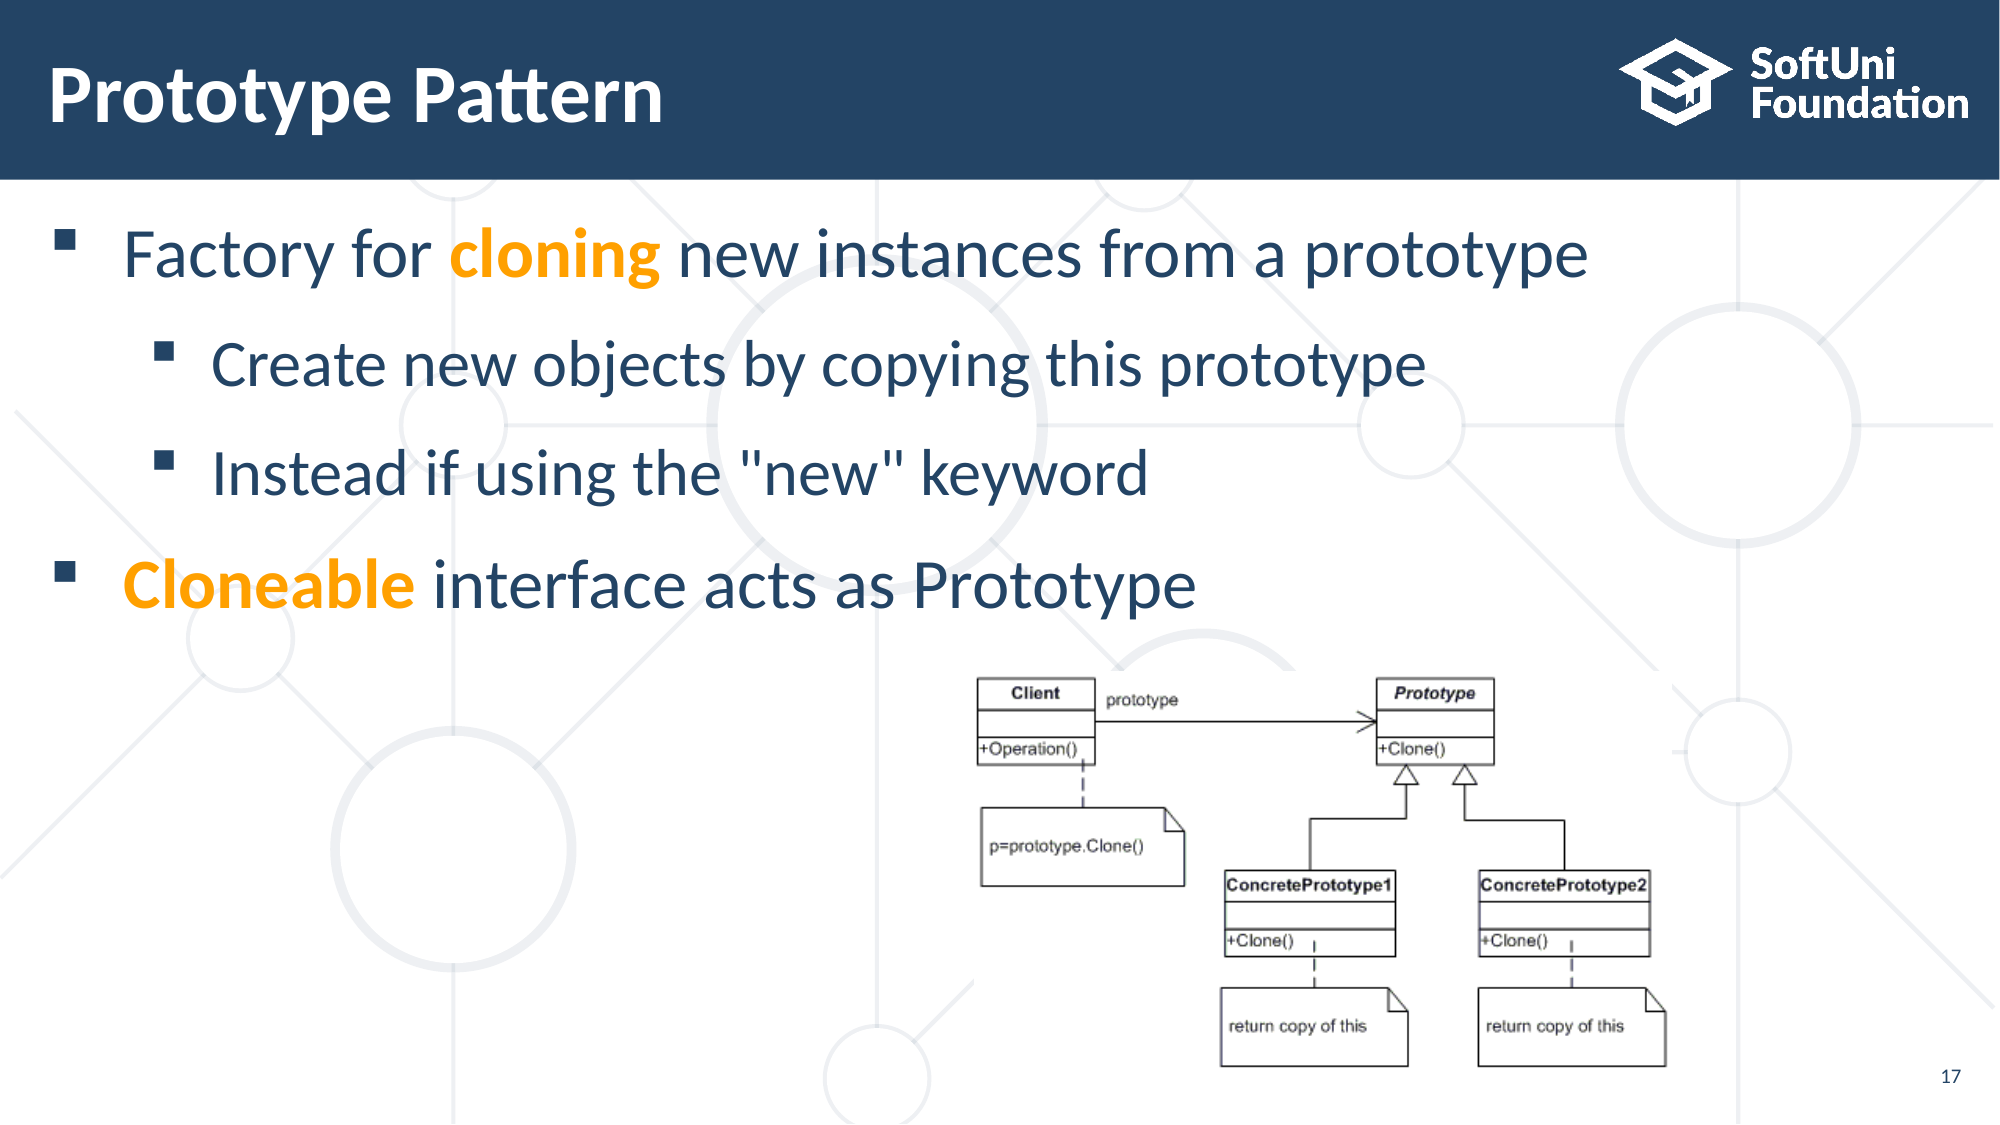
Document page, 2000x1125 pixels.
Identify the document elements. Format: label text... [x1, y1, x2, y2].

picture [1618, 38, 1968, 126]
slide_number 17 [1896, 1049, 1968, 1101]
title Prototype Pattern [31, 16, 1591, 162]
list Factory for cloning new instances from a prototype Create new objects by copying this prototype Instead if using the "new" keyword Cloneable interface acts as Prototype [31, 196, 1970, 1050]
picture [974, 671, 1672, 1072]
